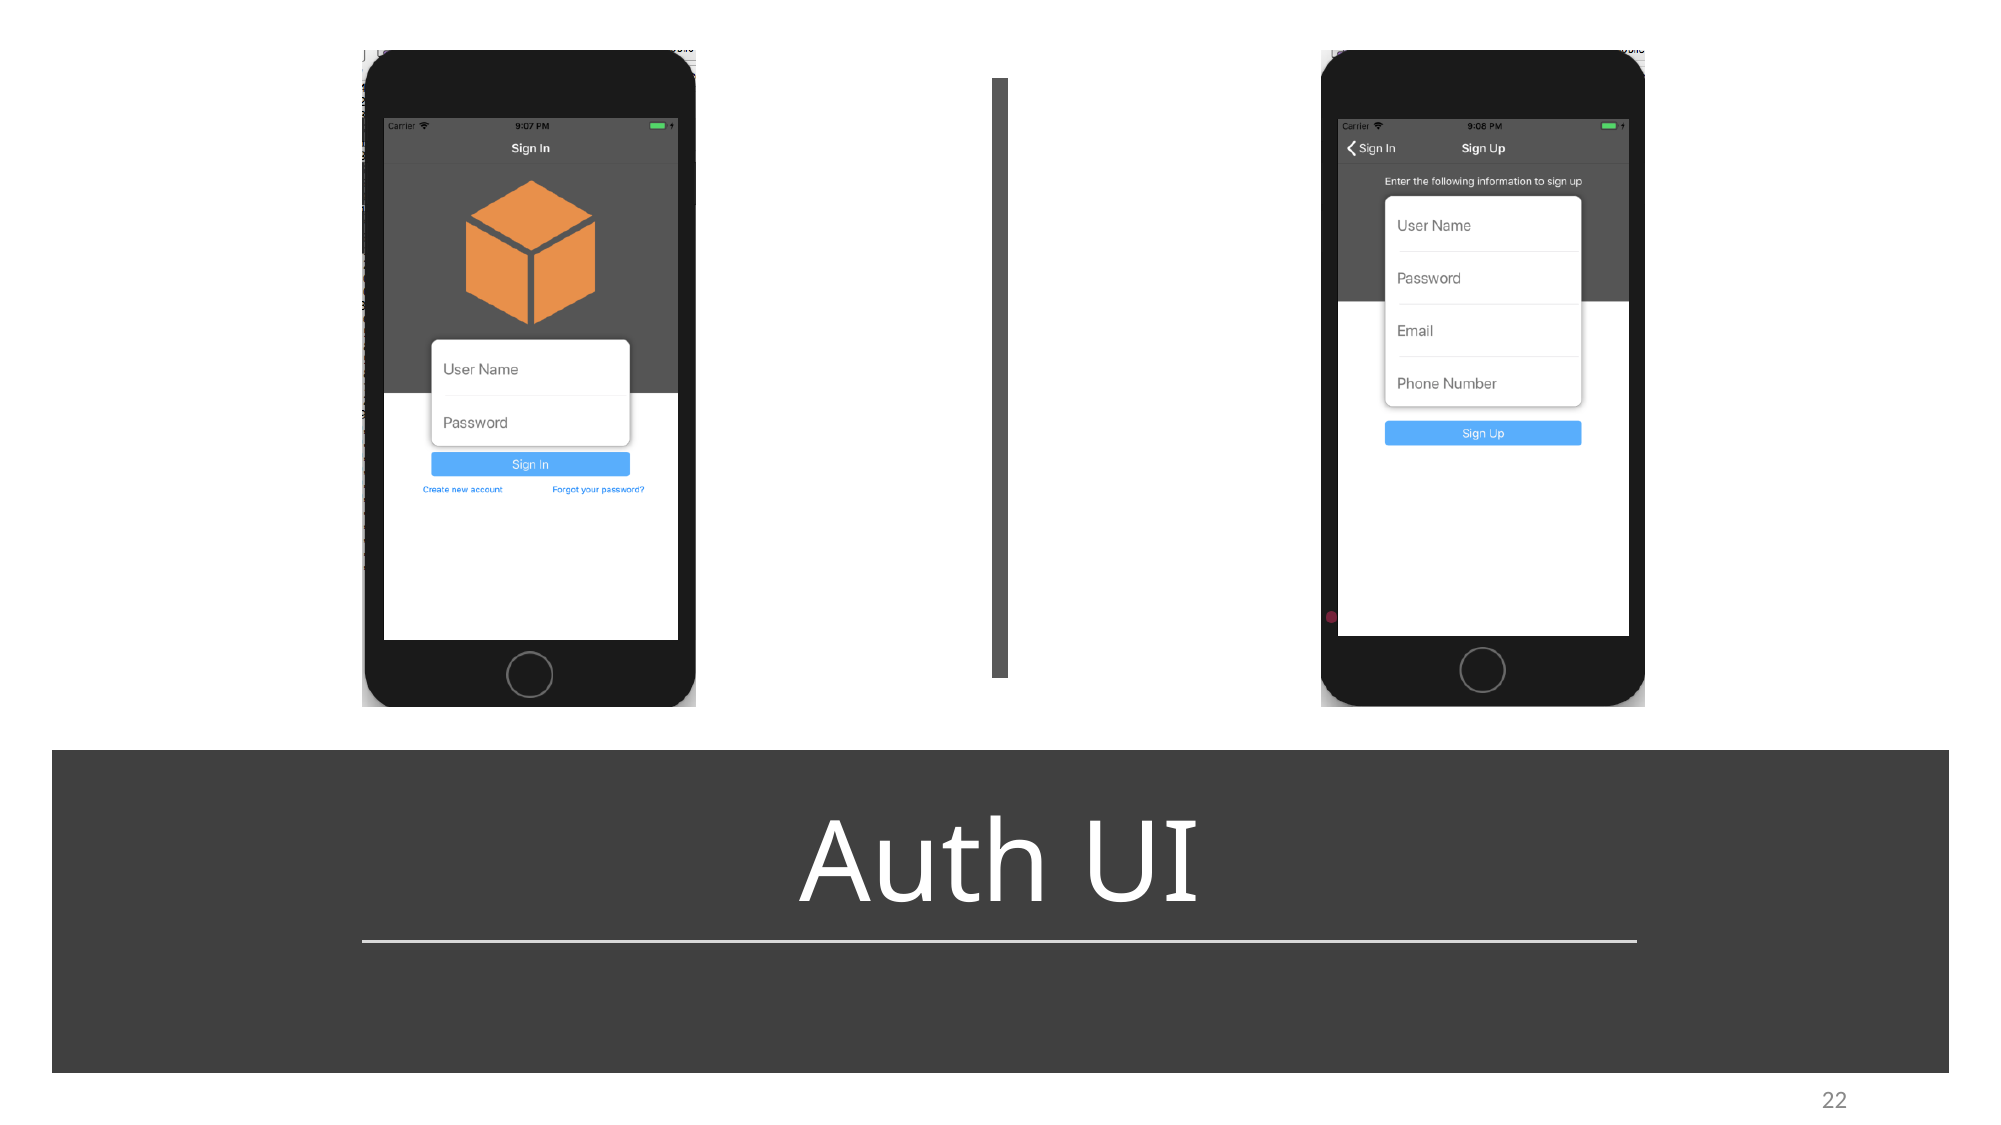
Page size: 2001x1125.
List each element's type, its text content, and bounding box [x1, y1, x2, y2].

picture [1321, 50, 1645, 707]
slide_number 22 [1412, 1069, 1863, 1125]
text_box [61, 759, 1939, 1064]
title Auth UI [86, 780, 1914, 933]
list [362, 50, 696, 707]
